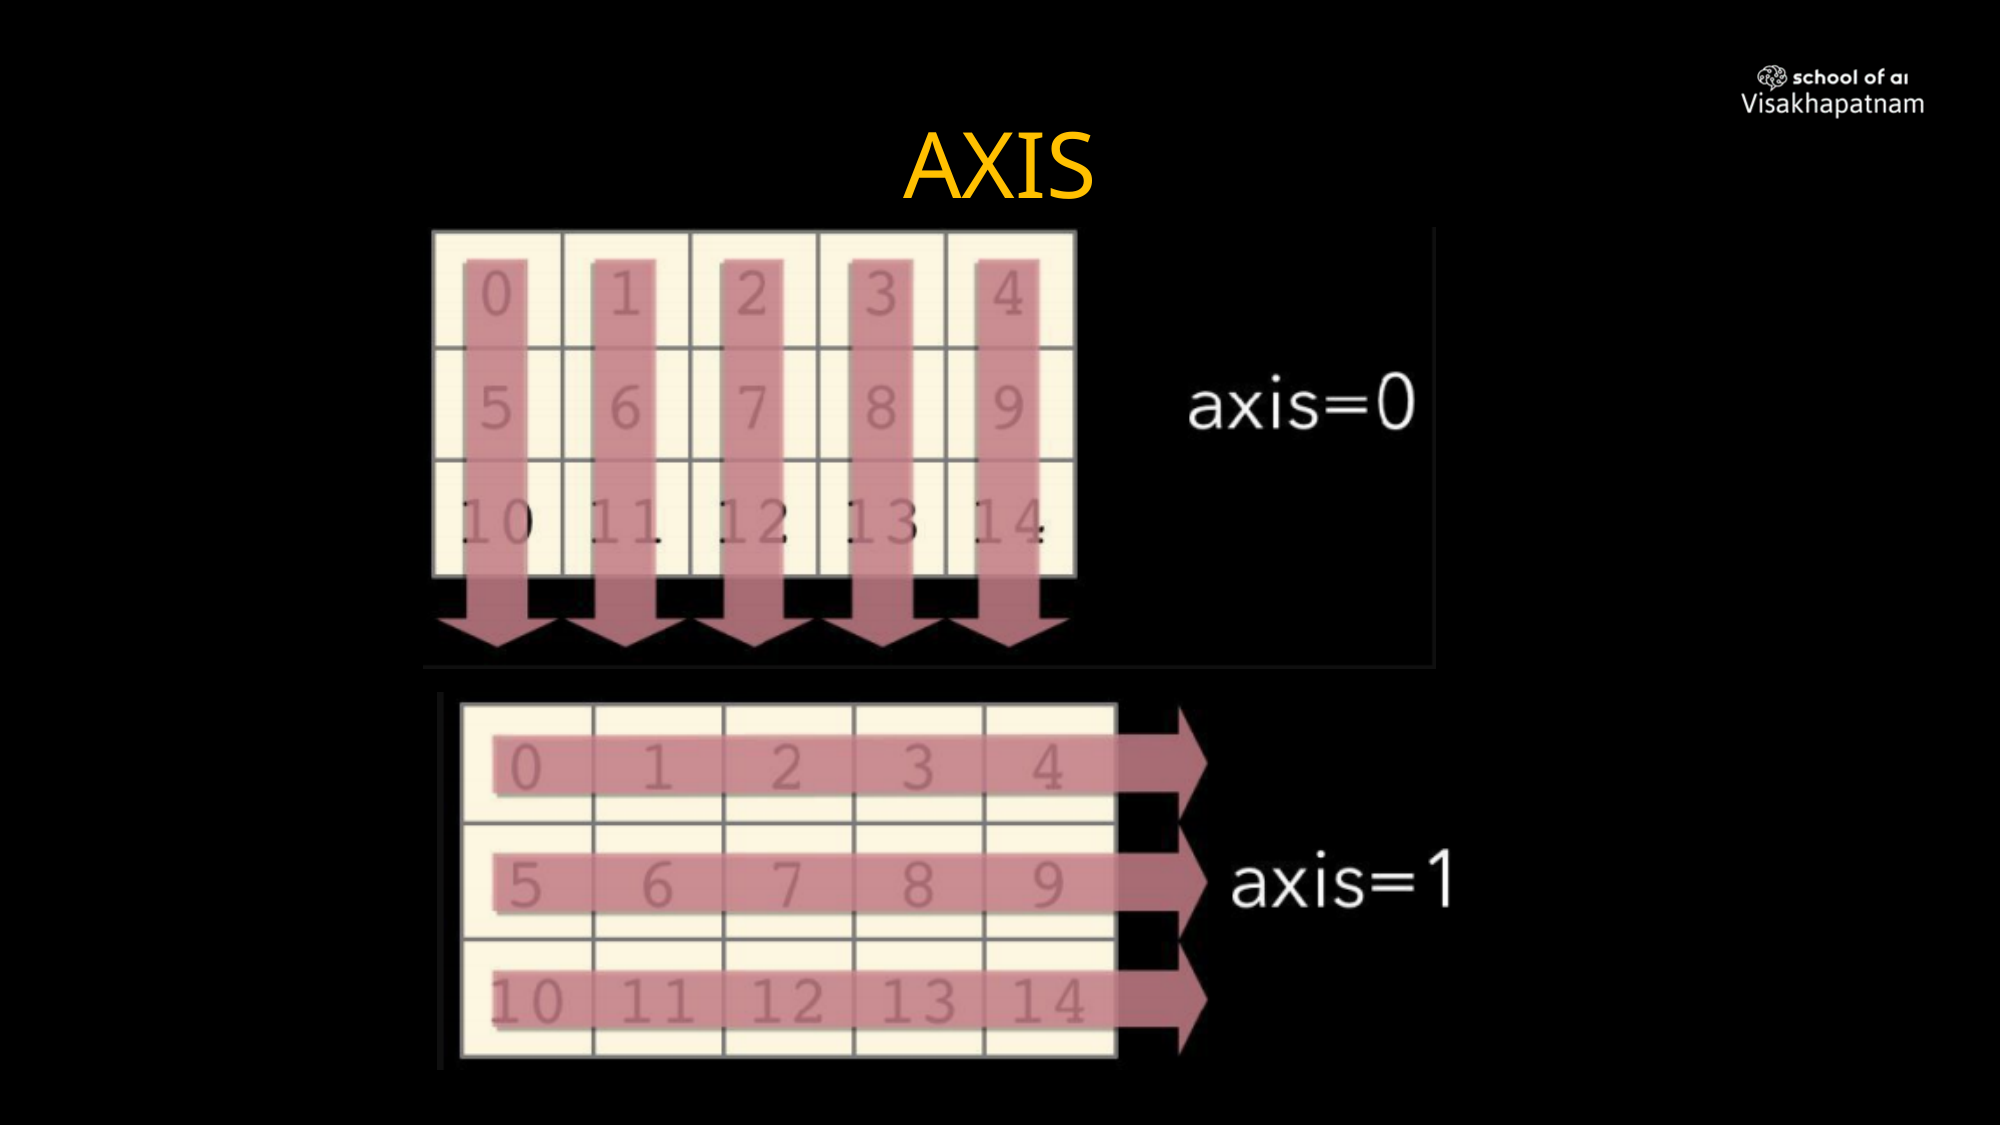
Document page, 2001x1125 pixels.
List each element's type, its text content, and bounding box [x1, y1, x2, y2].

picture [436, 692, 1468, 1071]
picture [1670, 0, 2000, 185]
title AXIS [137, 59, 1863, 278]
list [423, 227, 1436, 669]
